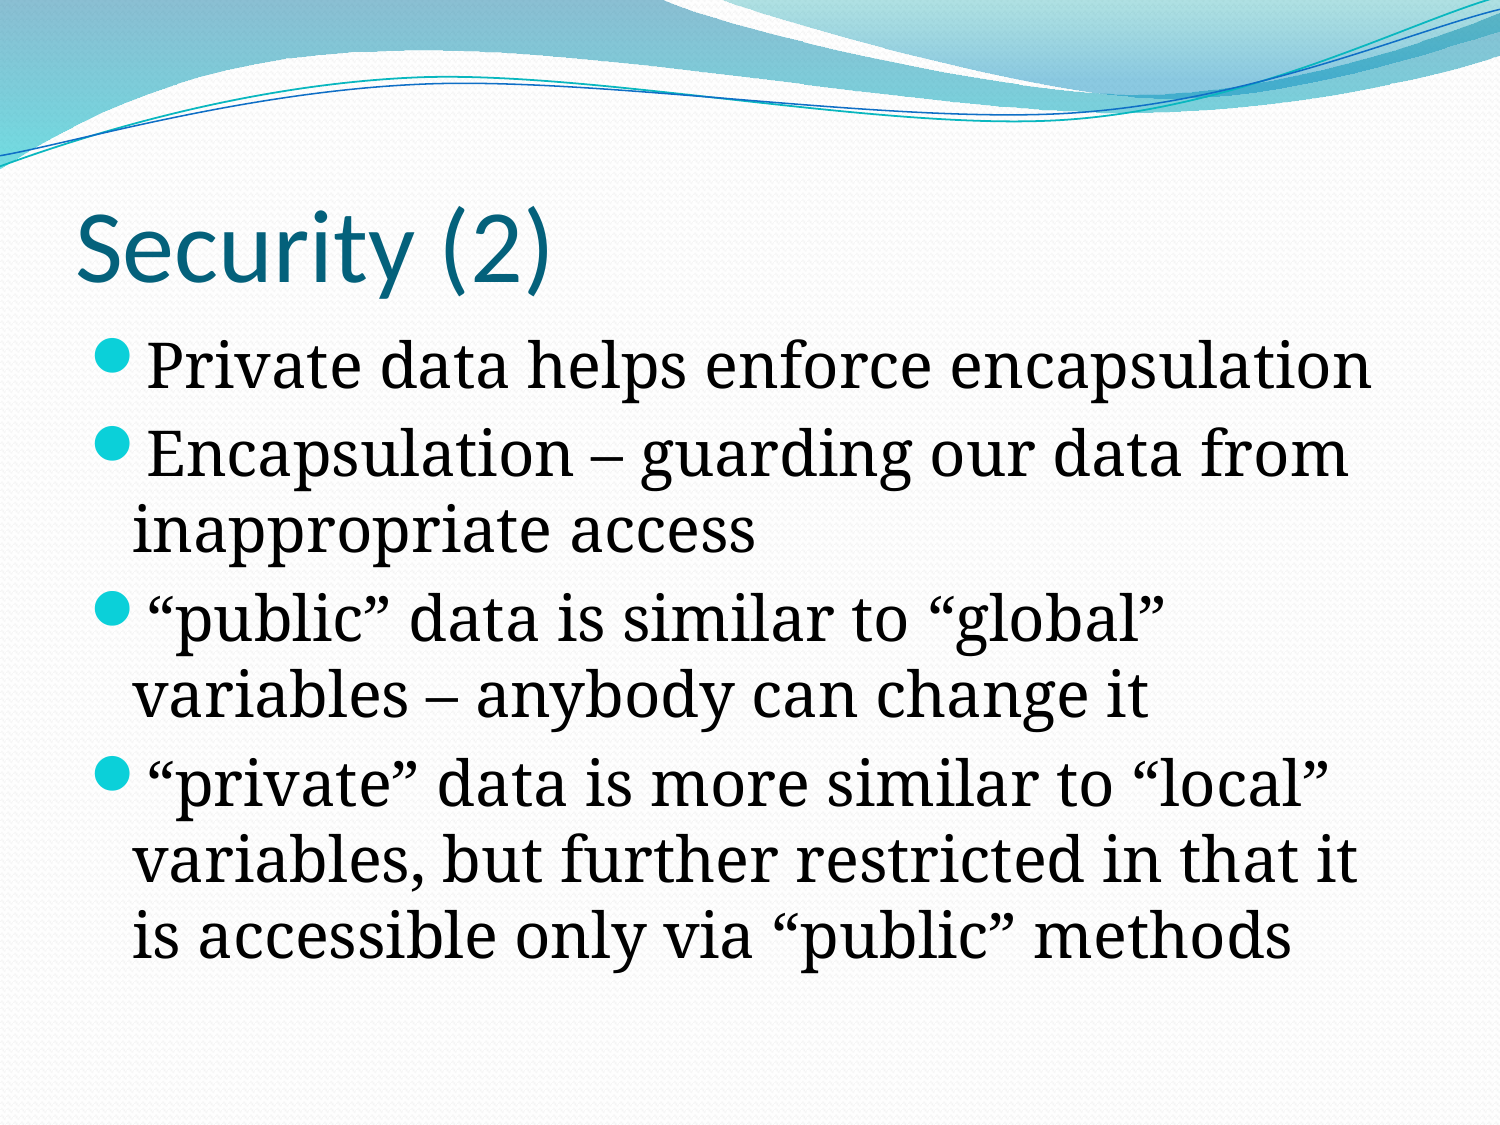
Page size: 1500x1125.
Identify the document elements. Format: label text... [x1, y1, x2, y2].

list Private data helps enforce encapsulation Encapsulation – guarding our data from inappropriate access “public” data is similar to “global” variables – anybody can change it “private” data is more similar to “local” variables, but further restricted in that it is accessible only via “public” methods [75, 317, 1425, 1038]
title Security (2) [75, 115, 1425, 303]
